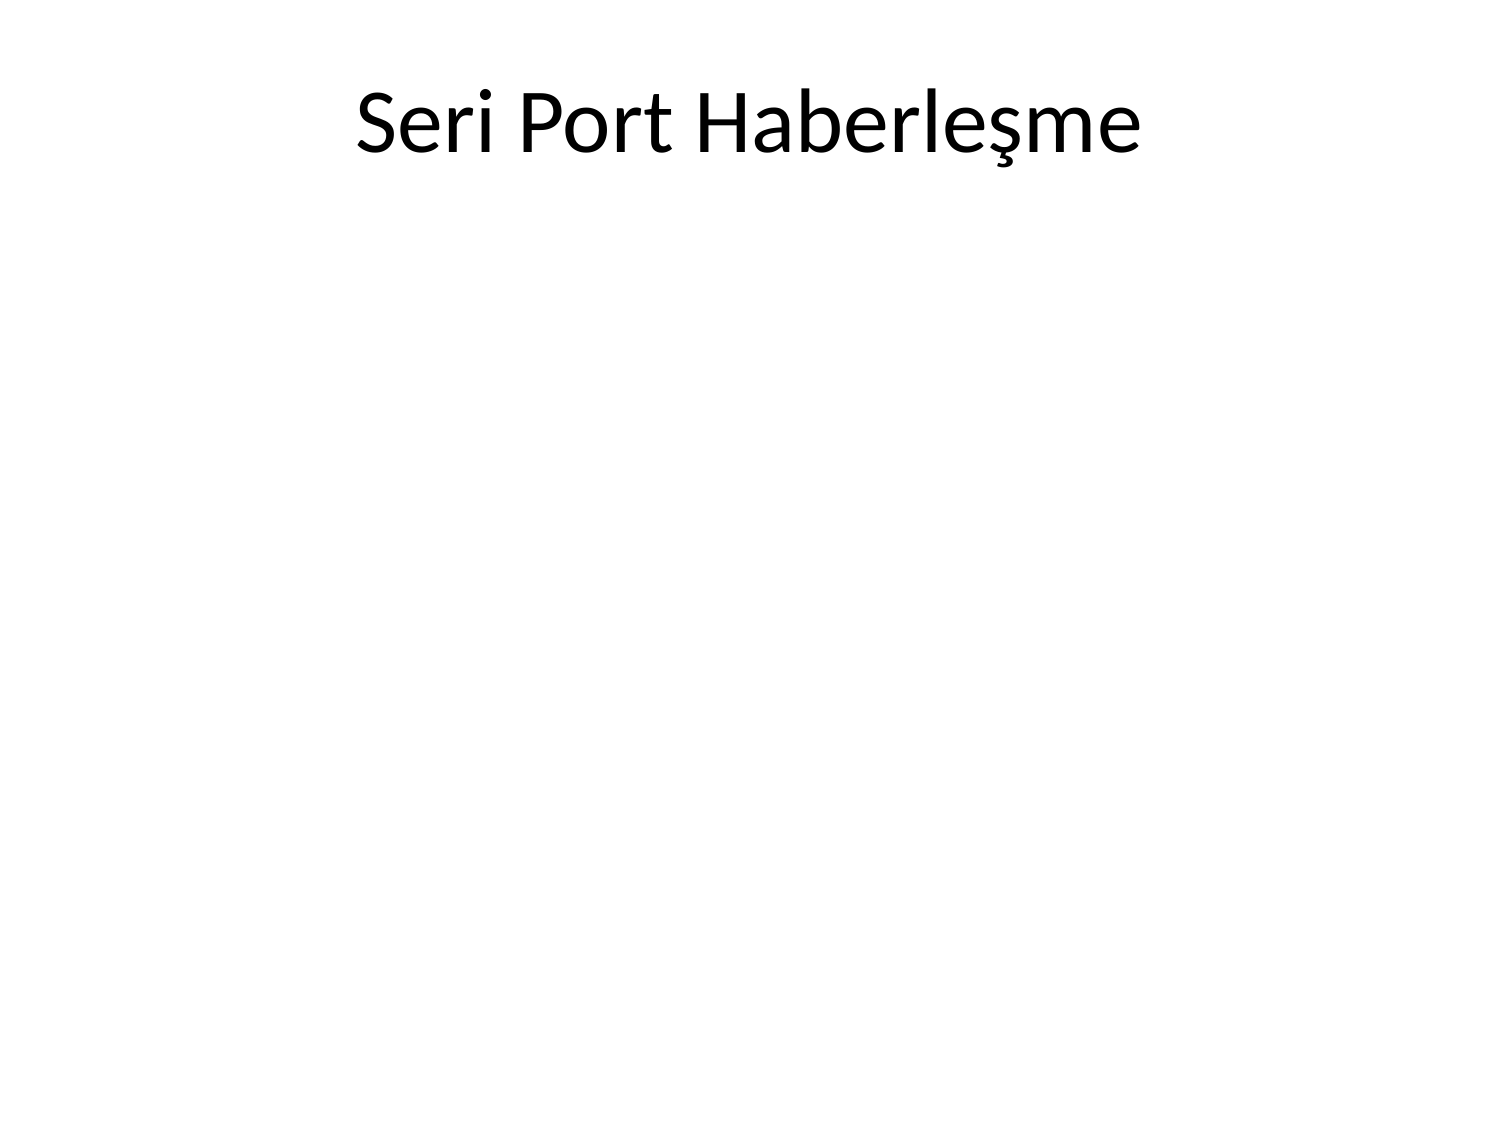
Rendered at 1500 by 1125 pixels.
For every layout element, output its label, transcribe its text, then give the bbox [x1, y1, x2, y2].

title Seri Port Haberleşme [75, 45, 1425, 188]
